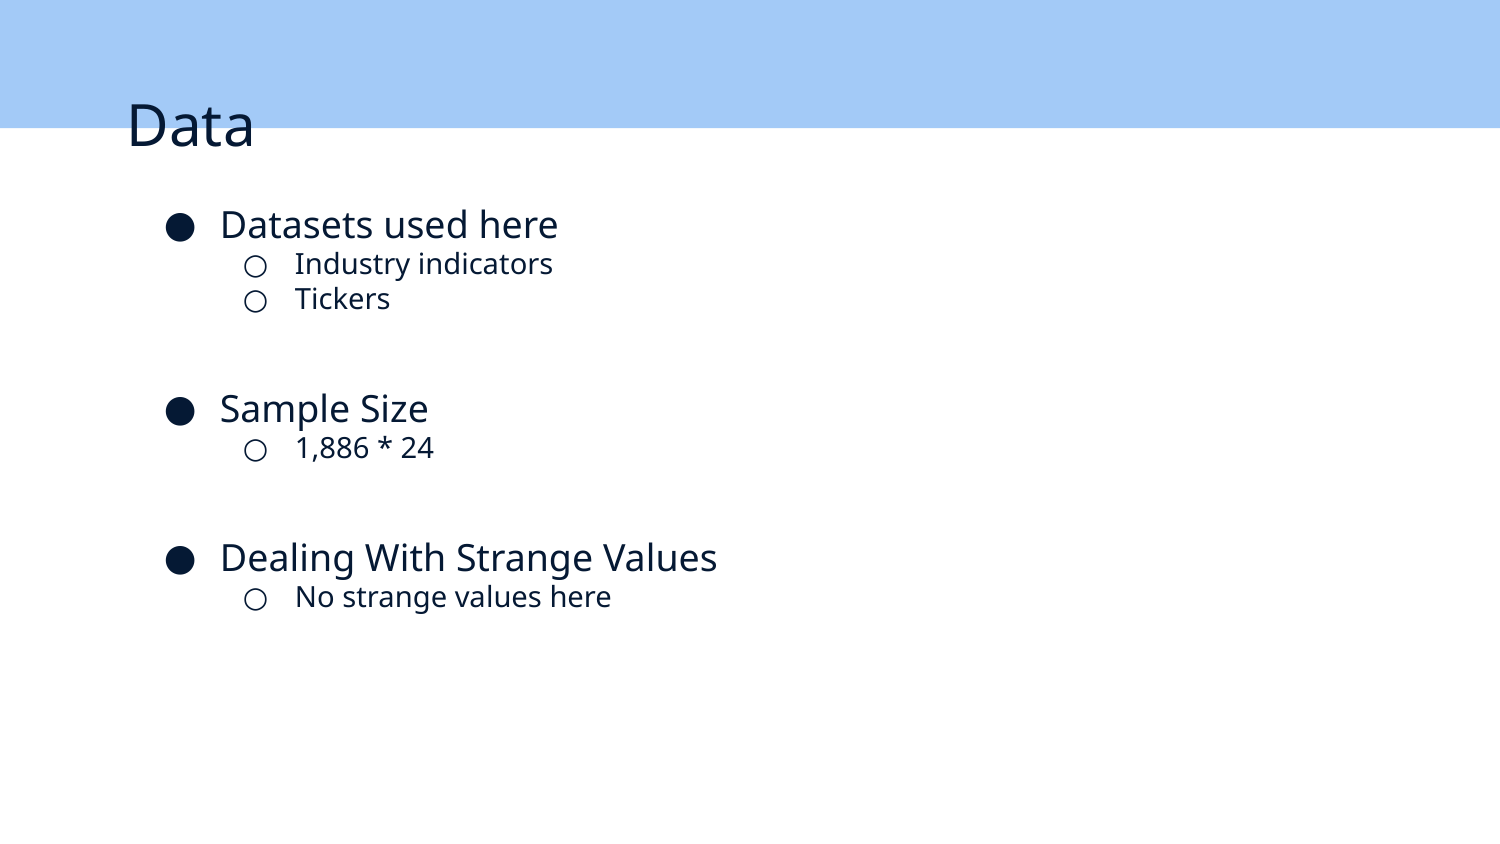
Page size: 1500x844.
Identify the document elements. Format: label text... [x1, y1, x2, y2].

list Datasets used here Industry indicators Tickers Sample Size 1,886 * 24 Dealing With Strange Values No strange values here [130, 185, 1218, 789]
title Data [111, 72, 1271, 167]
